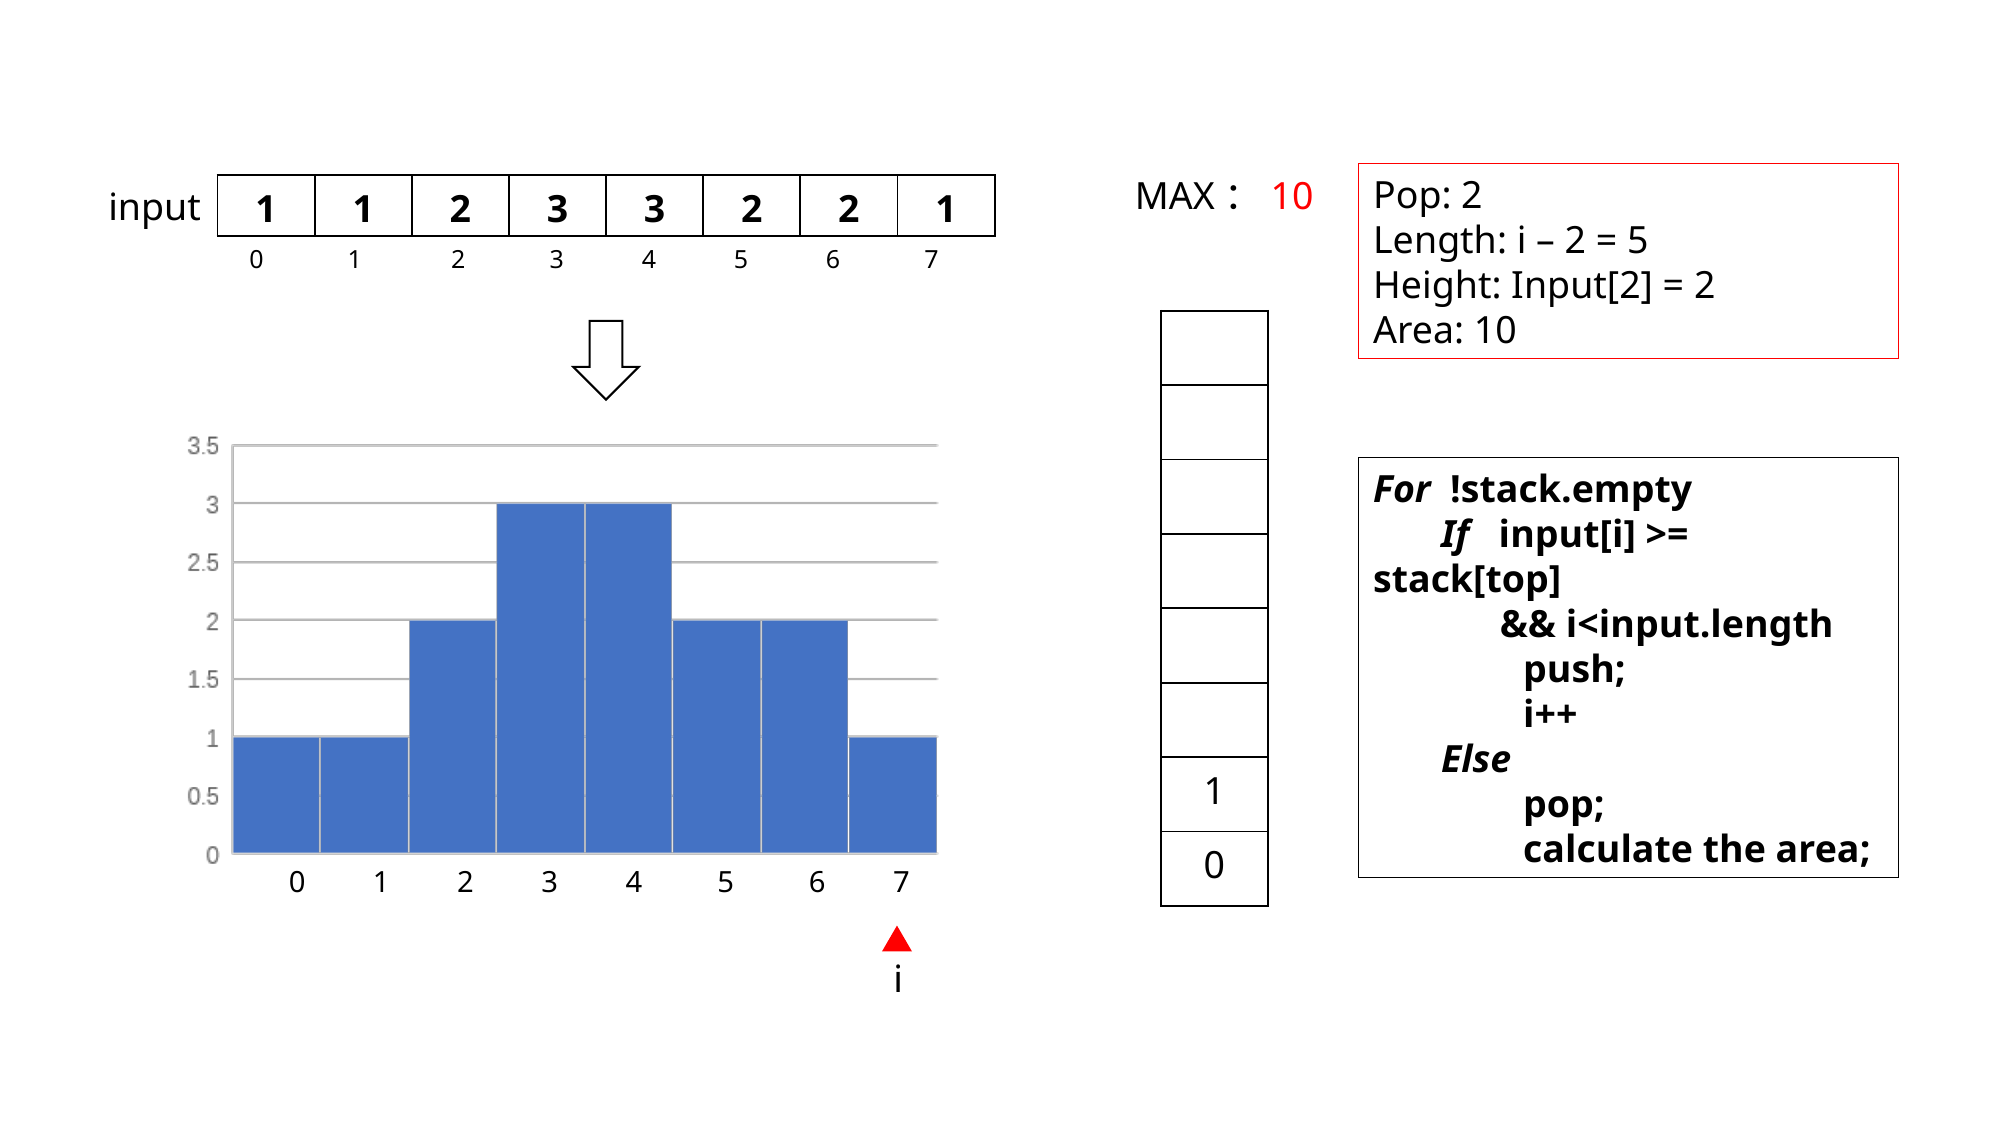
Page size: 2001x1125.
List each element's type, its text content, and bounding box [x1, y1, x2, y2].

table_cell [1162, 460, 1267, 533]
text_box 0 1 2 3 4 5 6 7 [273, 855, 926, 906]
picture [176, 367, 954, 881]
text_box 0 1 2 3 4 5 6 7 [234, 236, 978, 281]
table_cell [1162, 684, 1267, 756]
text_box [884, 925, 910, 947]
table_cell 0 [1162, 832, 1267, 905]
table_header 1 [218, 176, 314, 235]
text_box [570, 319, 642, 402]
text_box input [93, 175, 216, 236]
table_header 2 [801, 176, 897, 235]
text_box MAX：10 [1120, 164, 1329, 225]
text_box For !stack.empty If input[i] >= stack[top] && i<input.length push; i++ Else pop; calculate the area; [1358, 457, 1899, 878]
table_cell 1 [1162, 758, 1267, 831]
table_header 2 [704, 176, 799, 235]
table_cell [1162, 535, 1267, 607]
table_header 1 [316, 176, 411, 235]
text_box Pop: 2 Length: i – 2 = 5 Height: Input[2] = 2 Area: 10 [1358, 163, 1899, 359]
table_cell [1162, 609, 1267, 682]
table_header [1162, 312, 1267, 384]
table_cell [1162, 386, 1267, 459]
table_header 2 [413, 176, 508, 235]
table_header 3 [607, 176, 702, 235]
table_header 1 [898, 176, 994, 235]
text_box i [878, 947, 918, 1008]
table_header 3 [510, 176, 605, 235]
